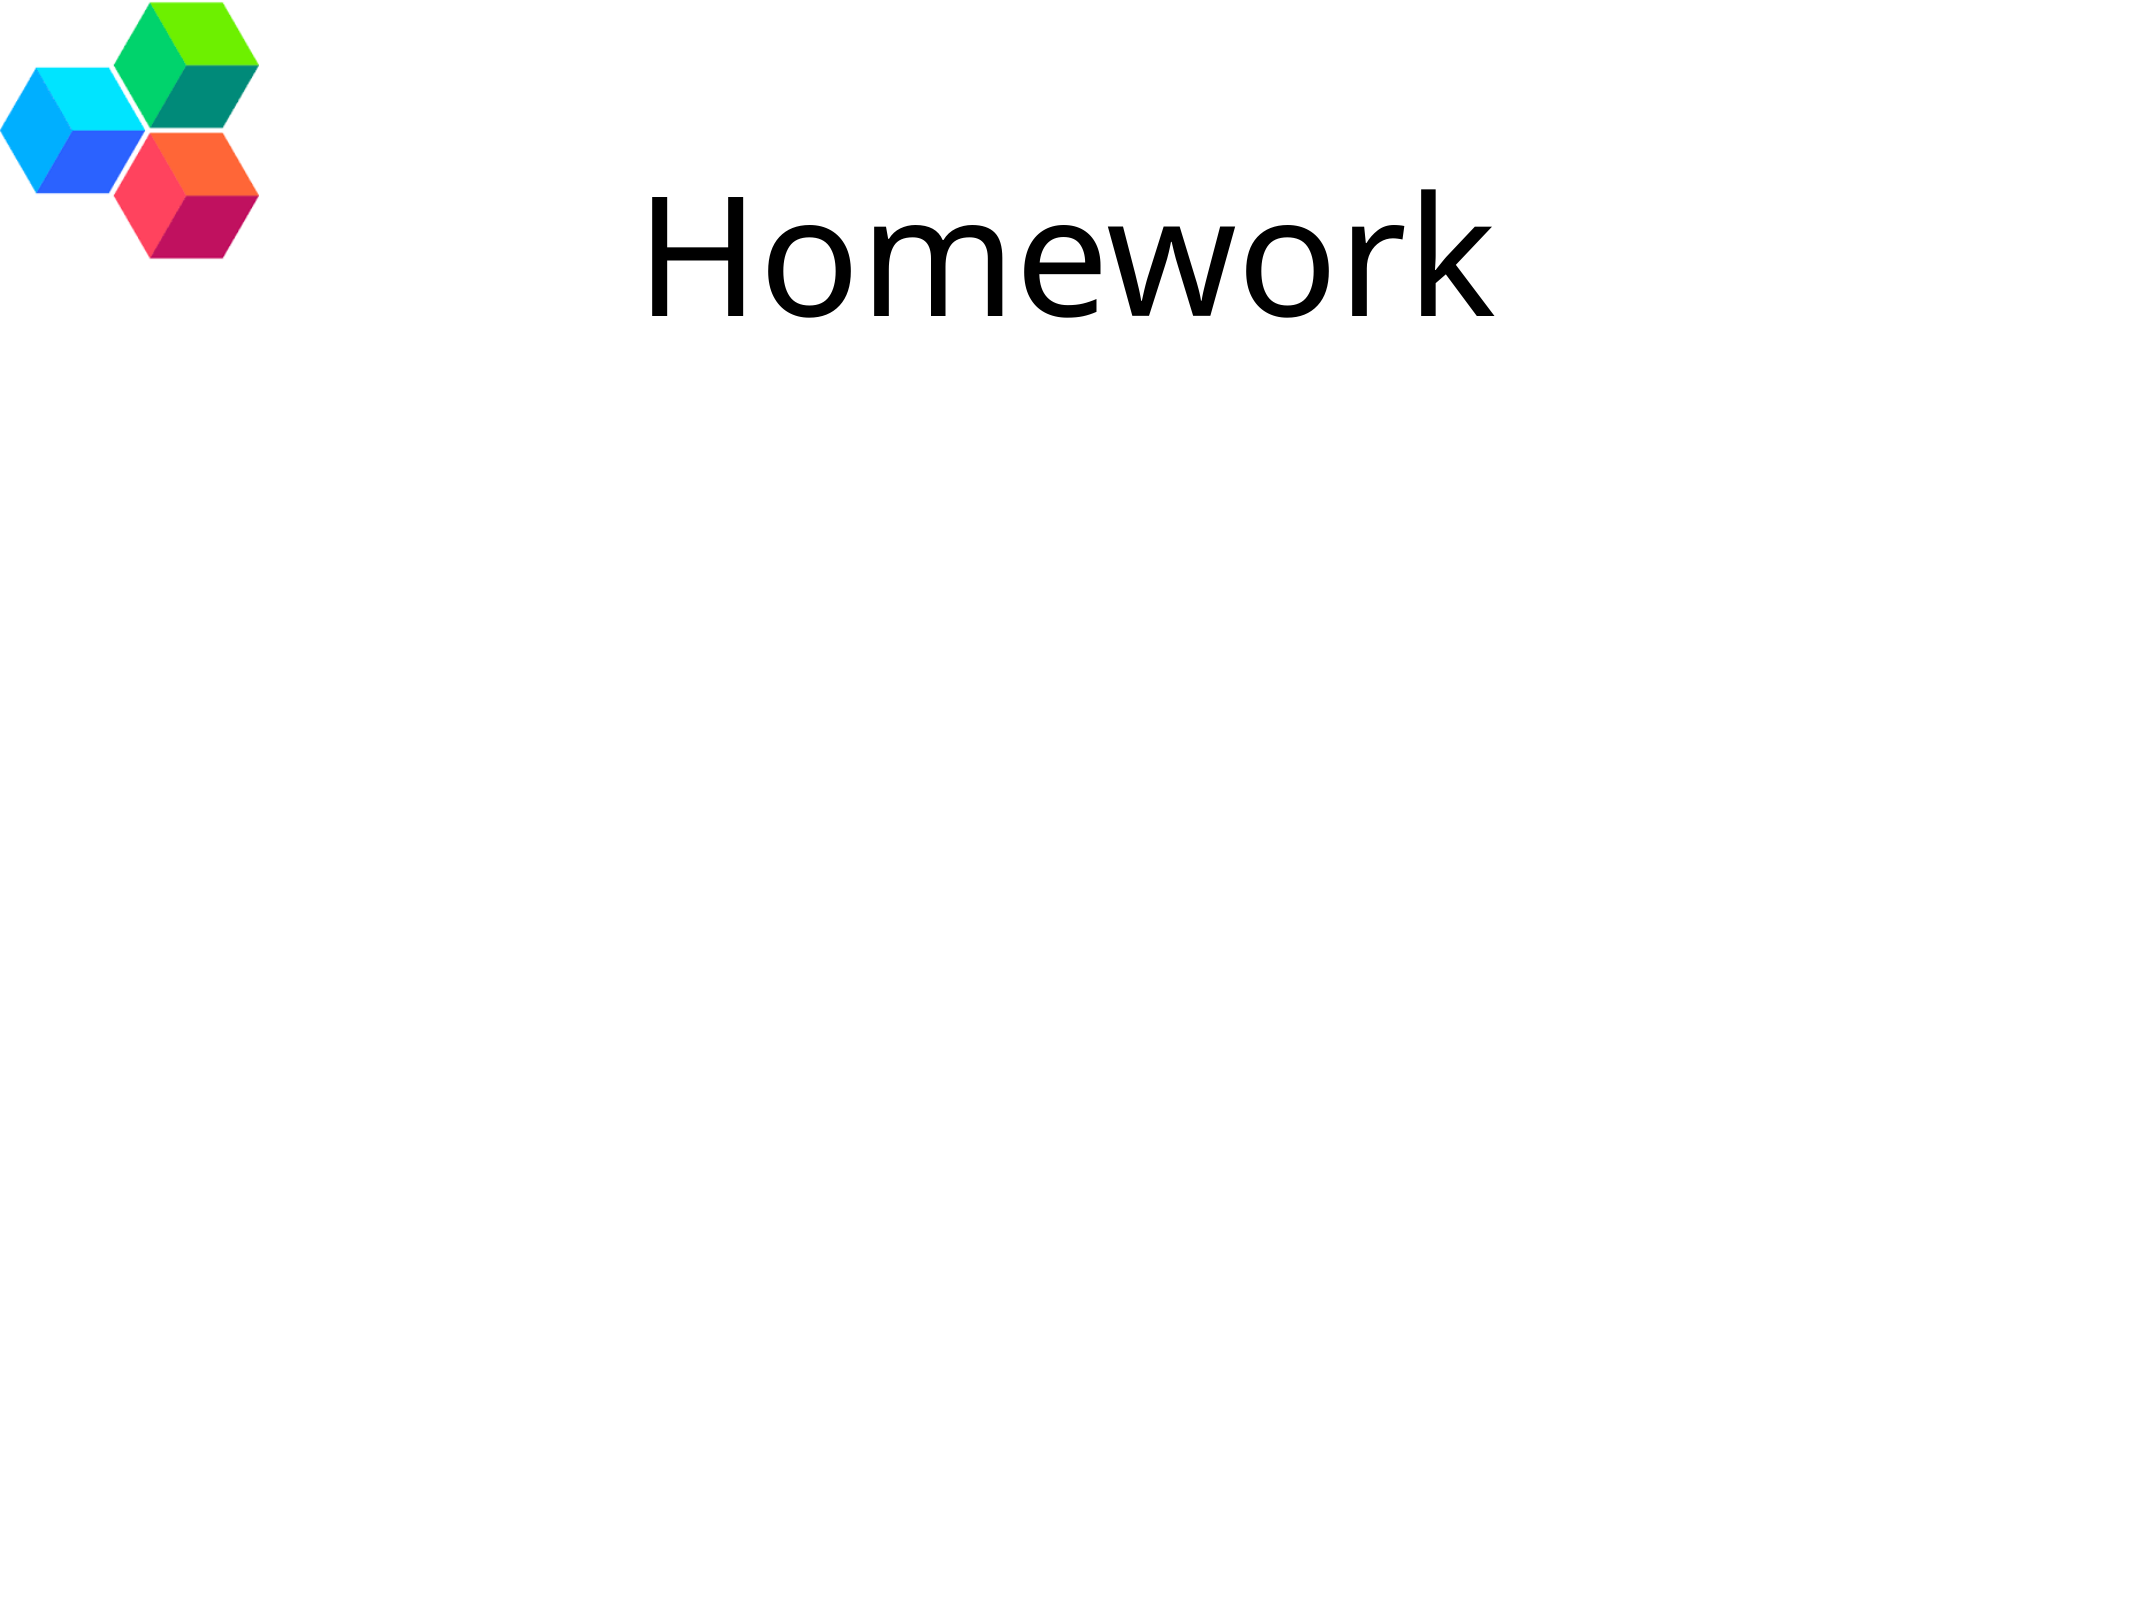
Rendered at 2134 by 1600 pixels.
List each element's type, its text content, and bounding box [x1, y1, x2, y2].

picture [0, 1, 259, 260]
title Homework [155, 72, 1978, 428]
